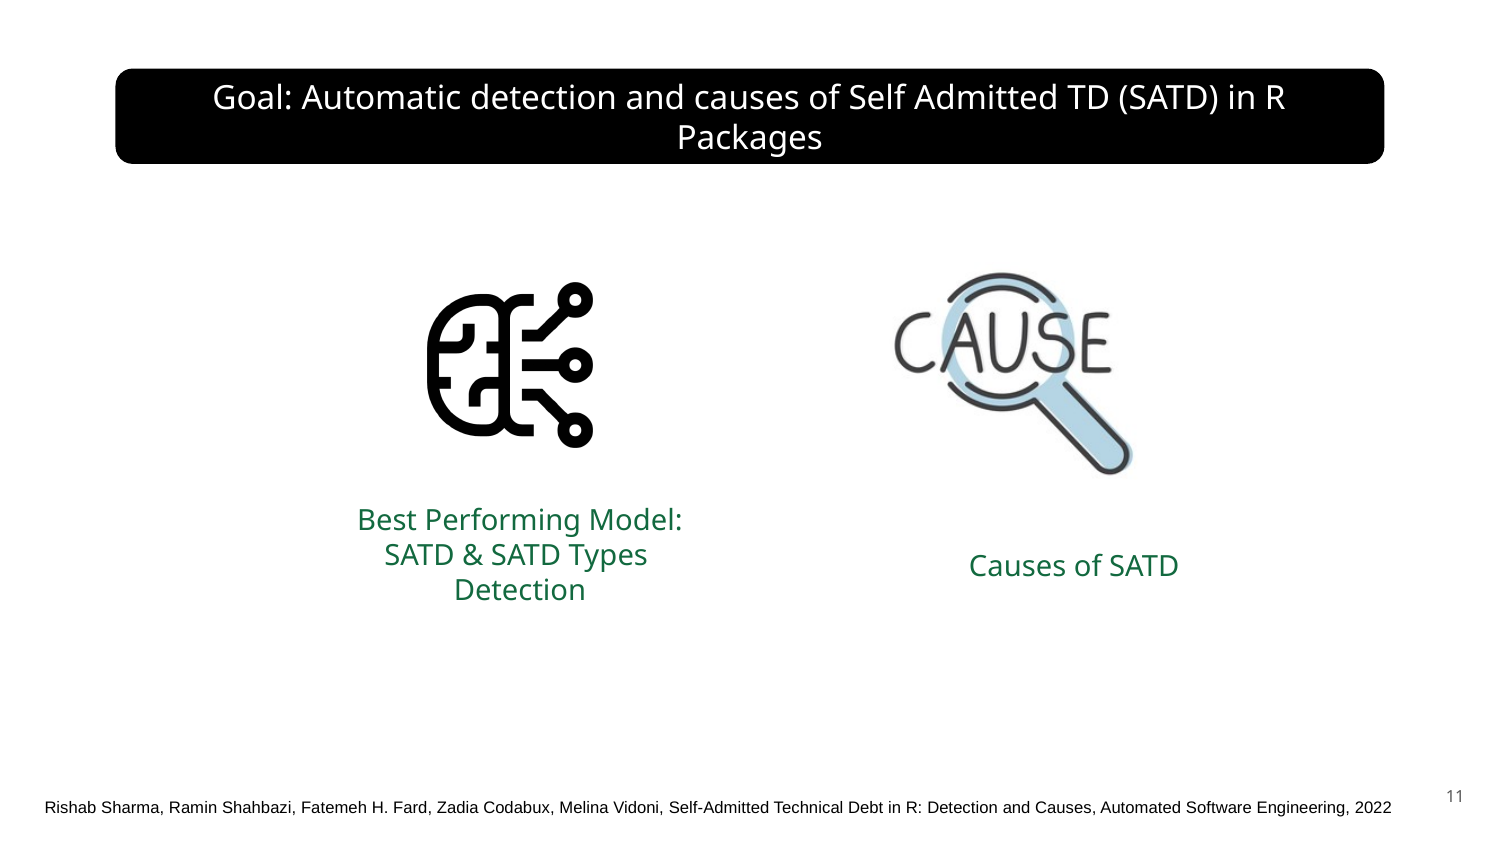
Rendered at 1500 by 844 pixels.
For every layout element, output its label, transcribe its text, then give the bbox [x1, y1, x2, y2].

text_box Causes of SATD [951, 539, 1197, 590]
slide_number 11 [1389, 764, 1480, 830]
text_box Best Performing Model: SATD & SATD Types Detection [309, 493, 731, 649]
text_box Goal: Automatic detection and causes of Self Admitted TD (SATD) in R Packages [115, 68, 1385, 164]
picture [866, 207, 1160, 495]
picture [426, 282, 593, 448]
text_box Rishab Sharma, Ramin Shahbazi, Fatemeh H. Fard, Zadia Codabux, Melina Vidoni, Self-Admitted Technical Debt in R: Detection and Causes, Automated Software Engineering, 2022 [29, 789, 1419, 825]
